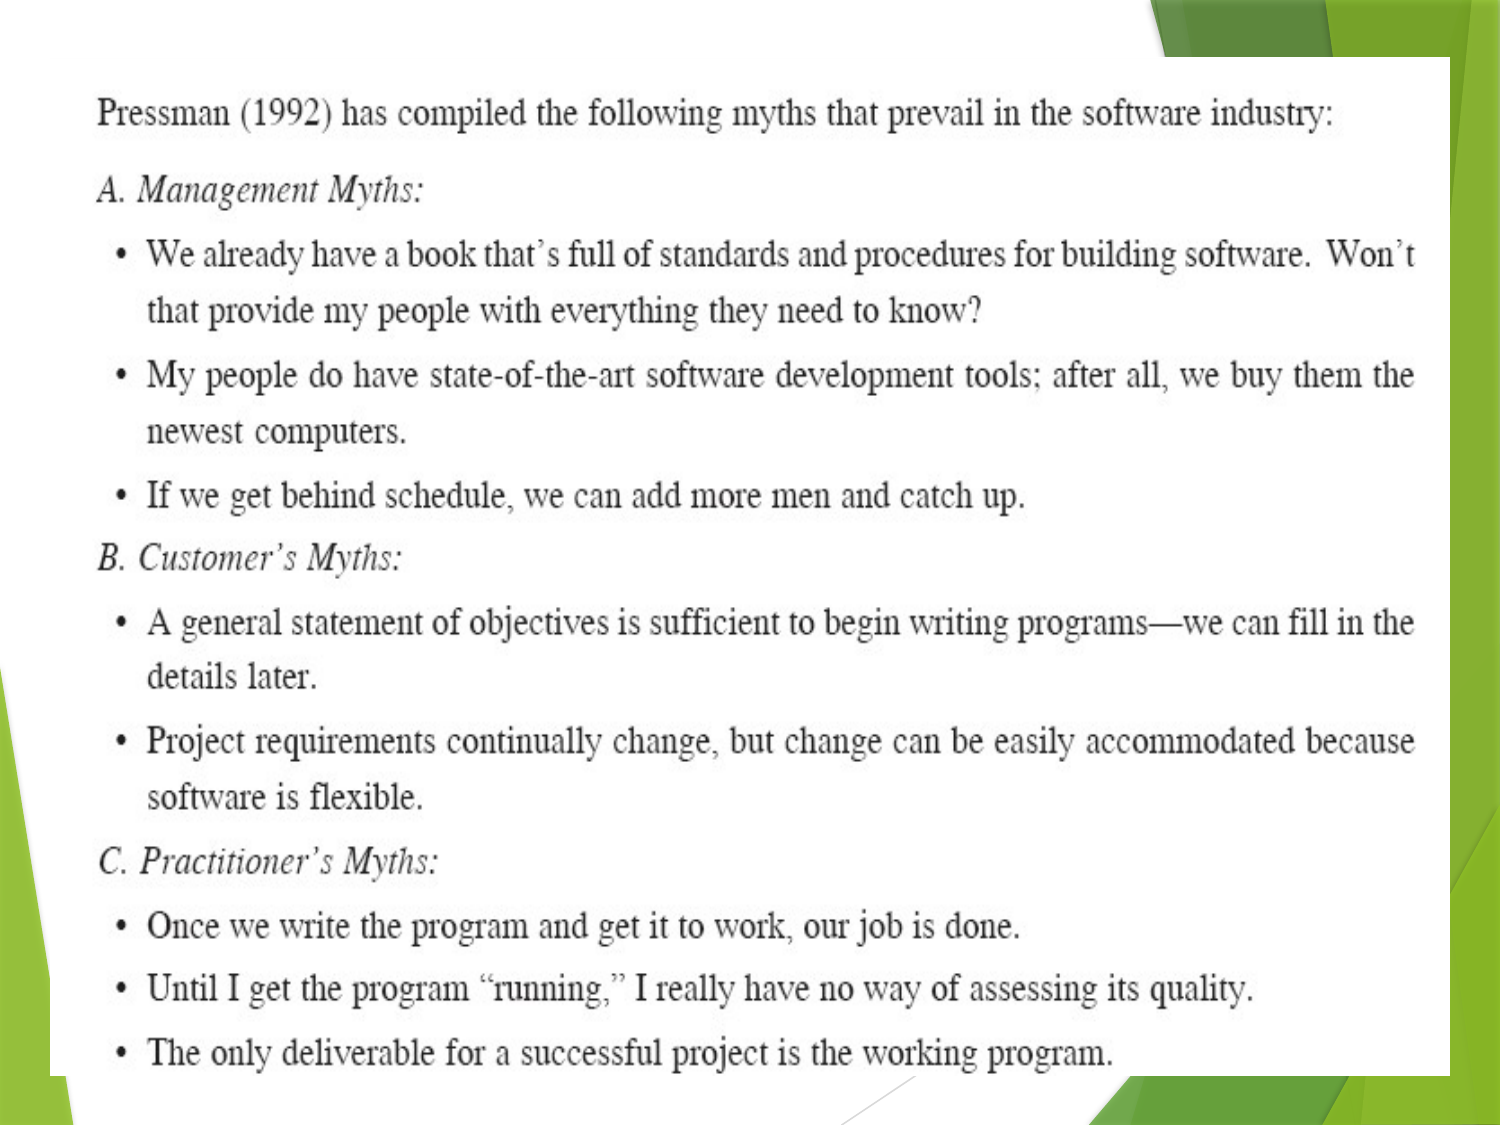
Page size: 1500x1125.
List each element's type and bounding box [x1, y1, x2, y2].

text_box [50, 57, 1450, 1076]
